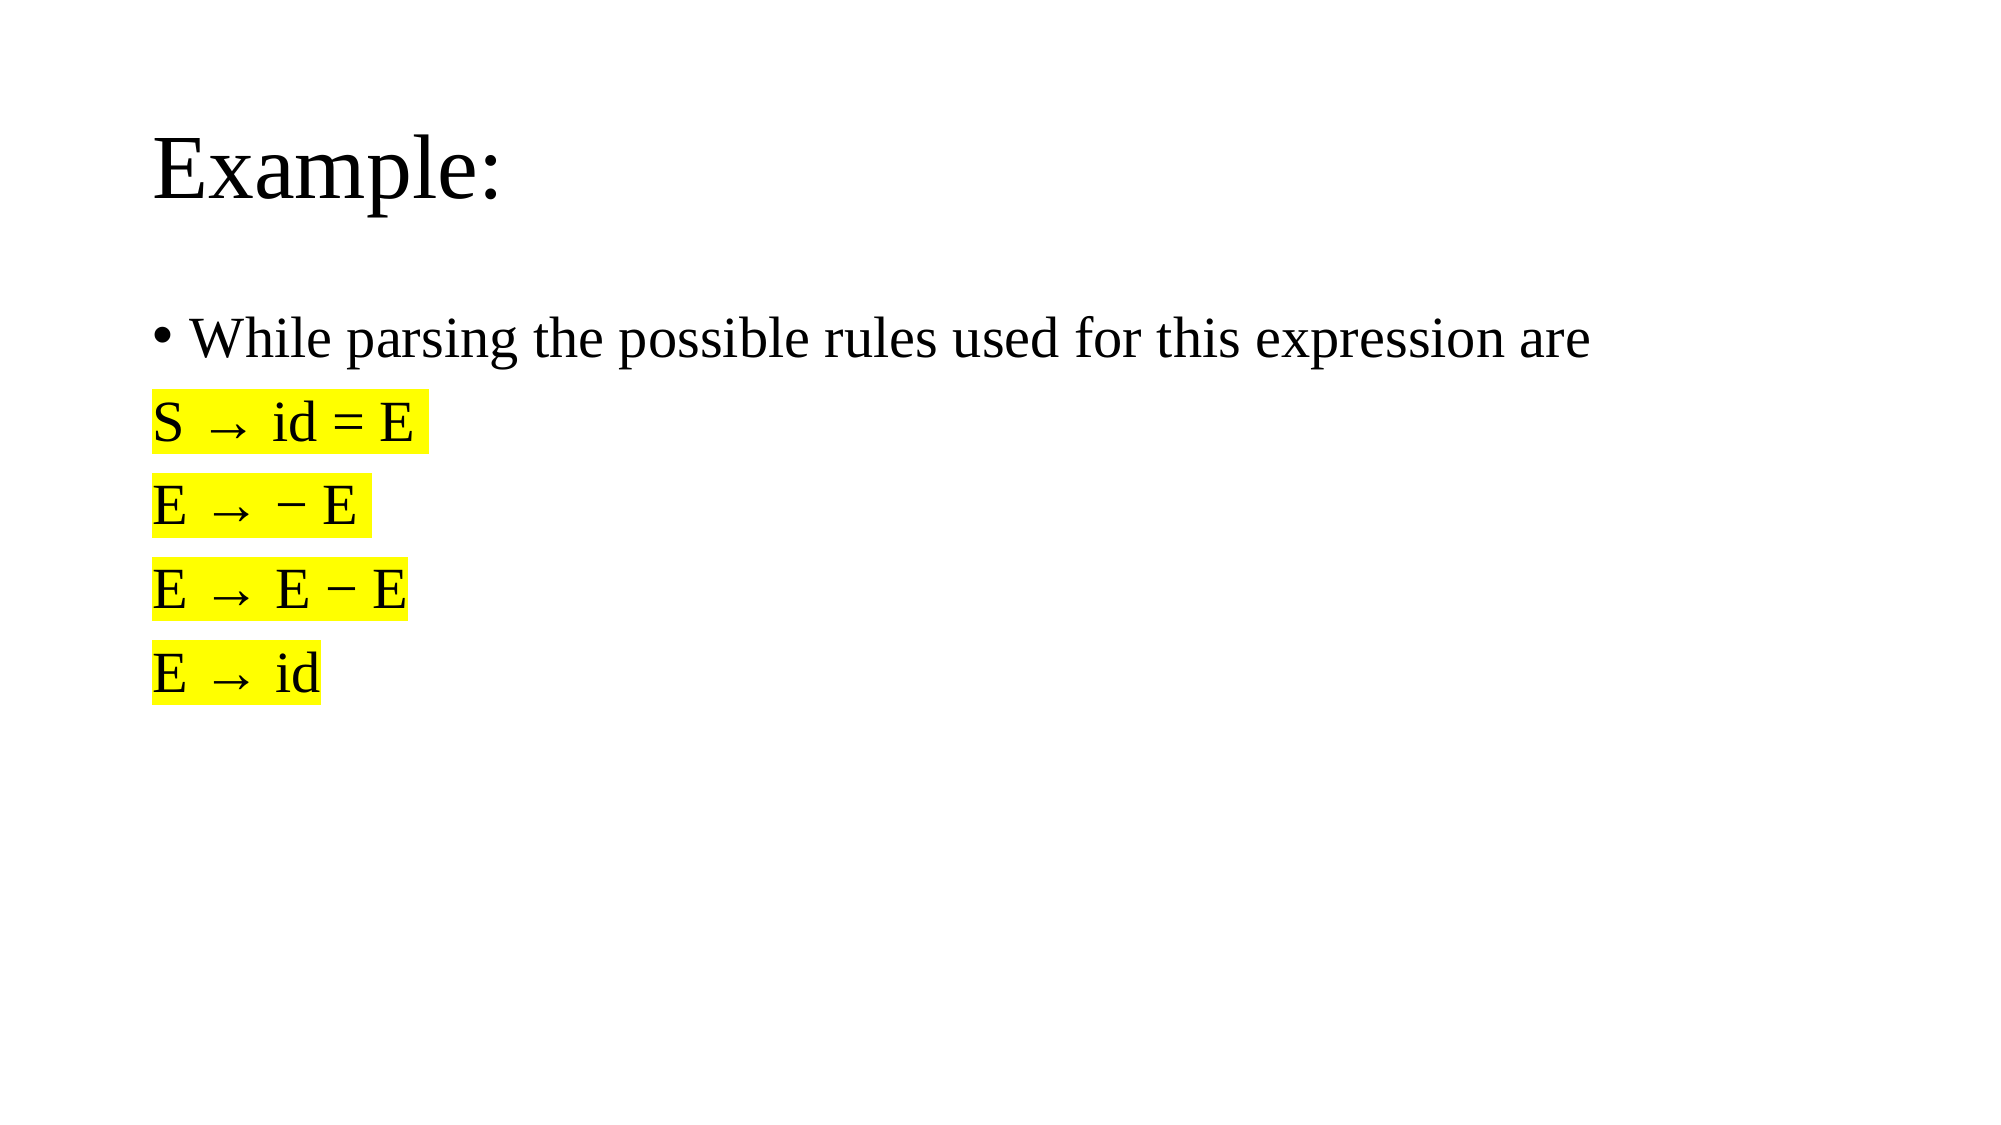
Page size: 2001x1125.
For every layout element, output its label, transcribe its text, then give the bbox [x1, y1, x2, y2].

title Example: [137, 59, 1863, 278]
list While parsing the possible rules used for this expression are S → id = E E → − E E → E − E E → id [137, 299, 1863, 1014]
